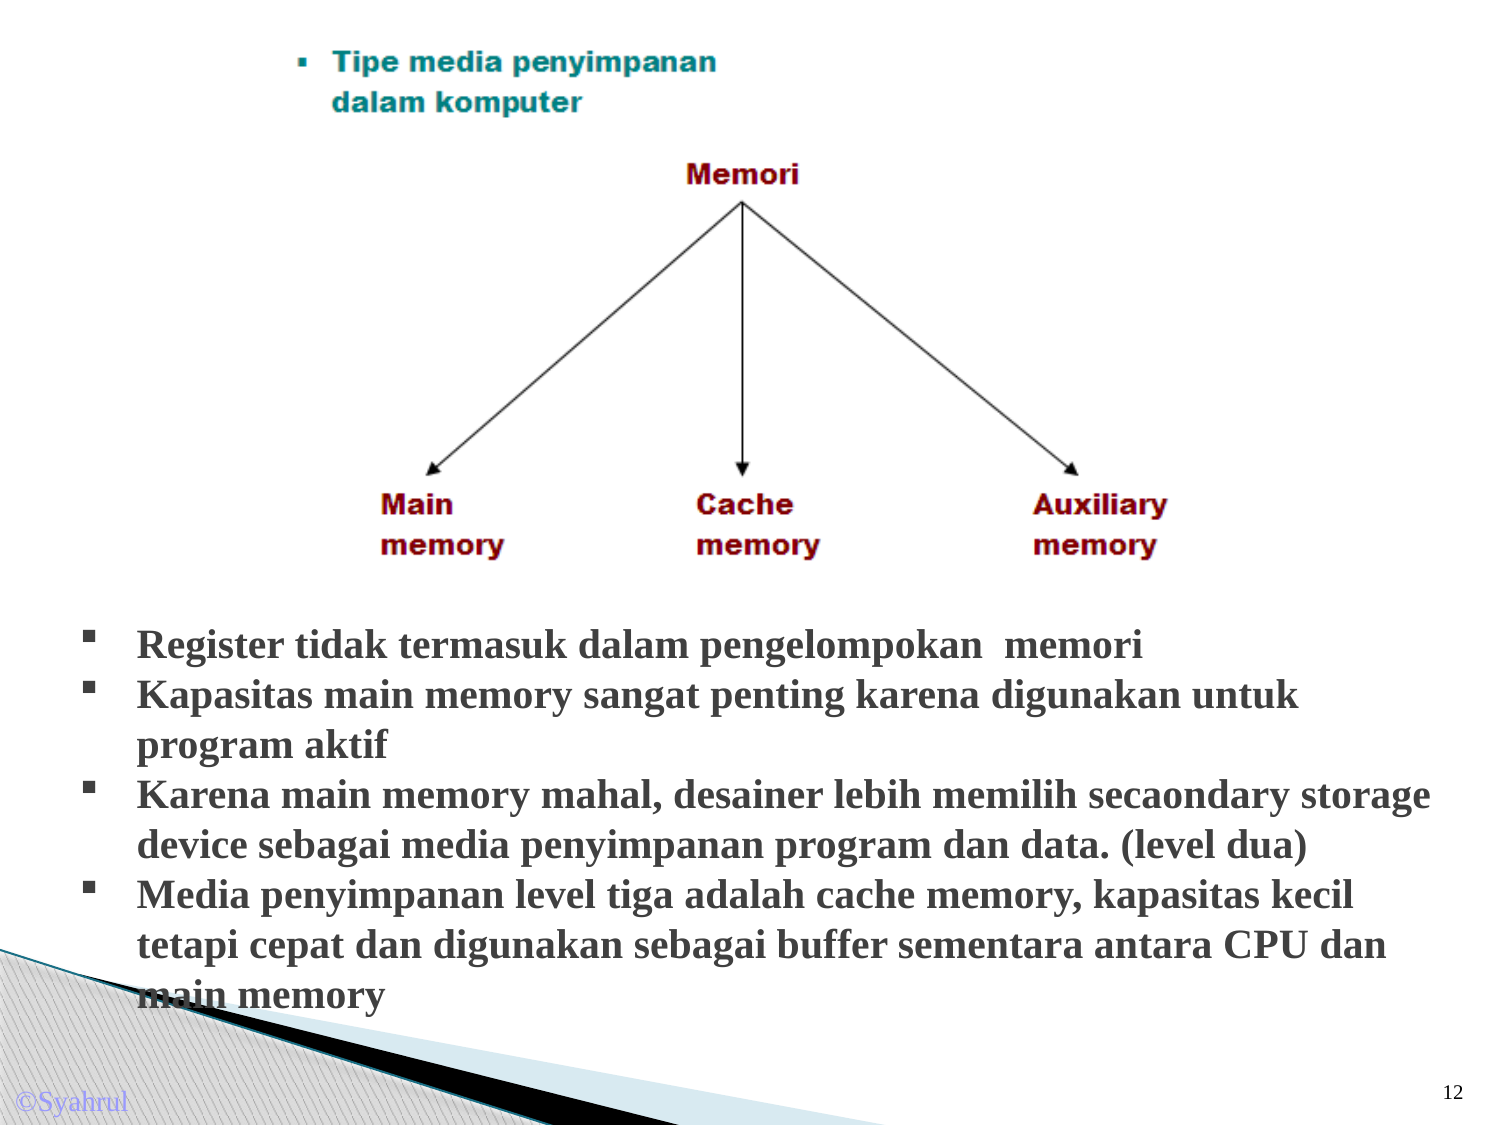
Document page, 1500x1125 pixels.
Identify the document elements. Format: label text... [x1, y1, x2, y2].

text_box Register tidak termasuk dalam pengelompokan memori Kapasitas main memory sangat penting karena digunakan untuk program aktif Karena main memory mahal, desainer lebih memilih secaondary storage device sebagai media penyimpanan program dan data. (level dua) Media penyimpanan level tiga adalah cache memory, kapasitas kecil tetapi cepat dan digunakan sebagai buffer sementara antara CPU dan main memory [64, 609, 1477, 1075]
slide_number 12 [1418, 1051, 1479, 1112]
picture [277, 30, 1271, 586]
